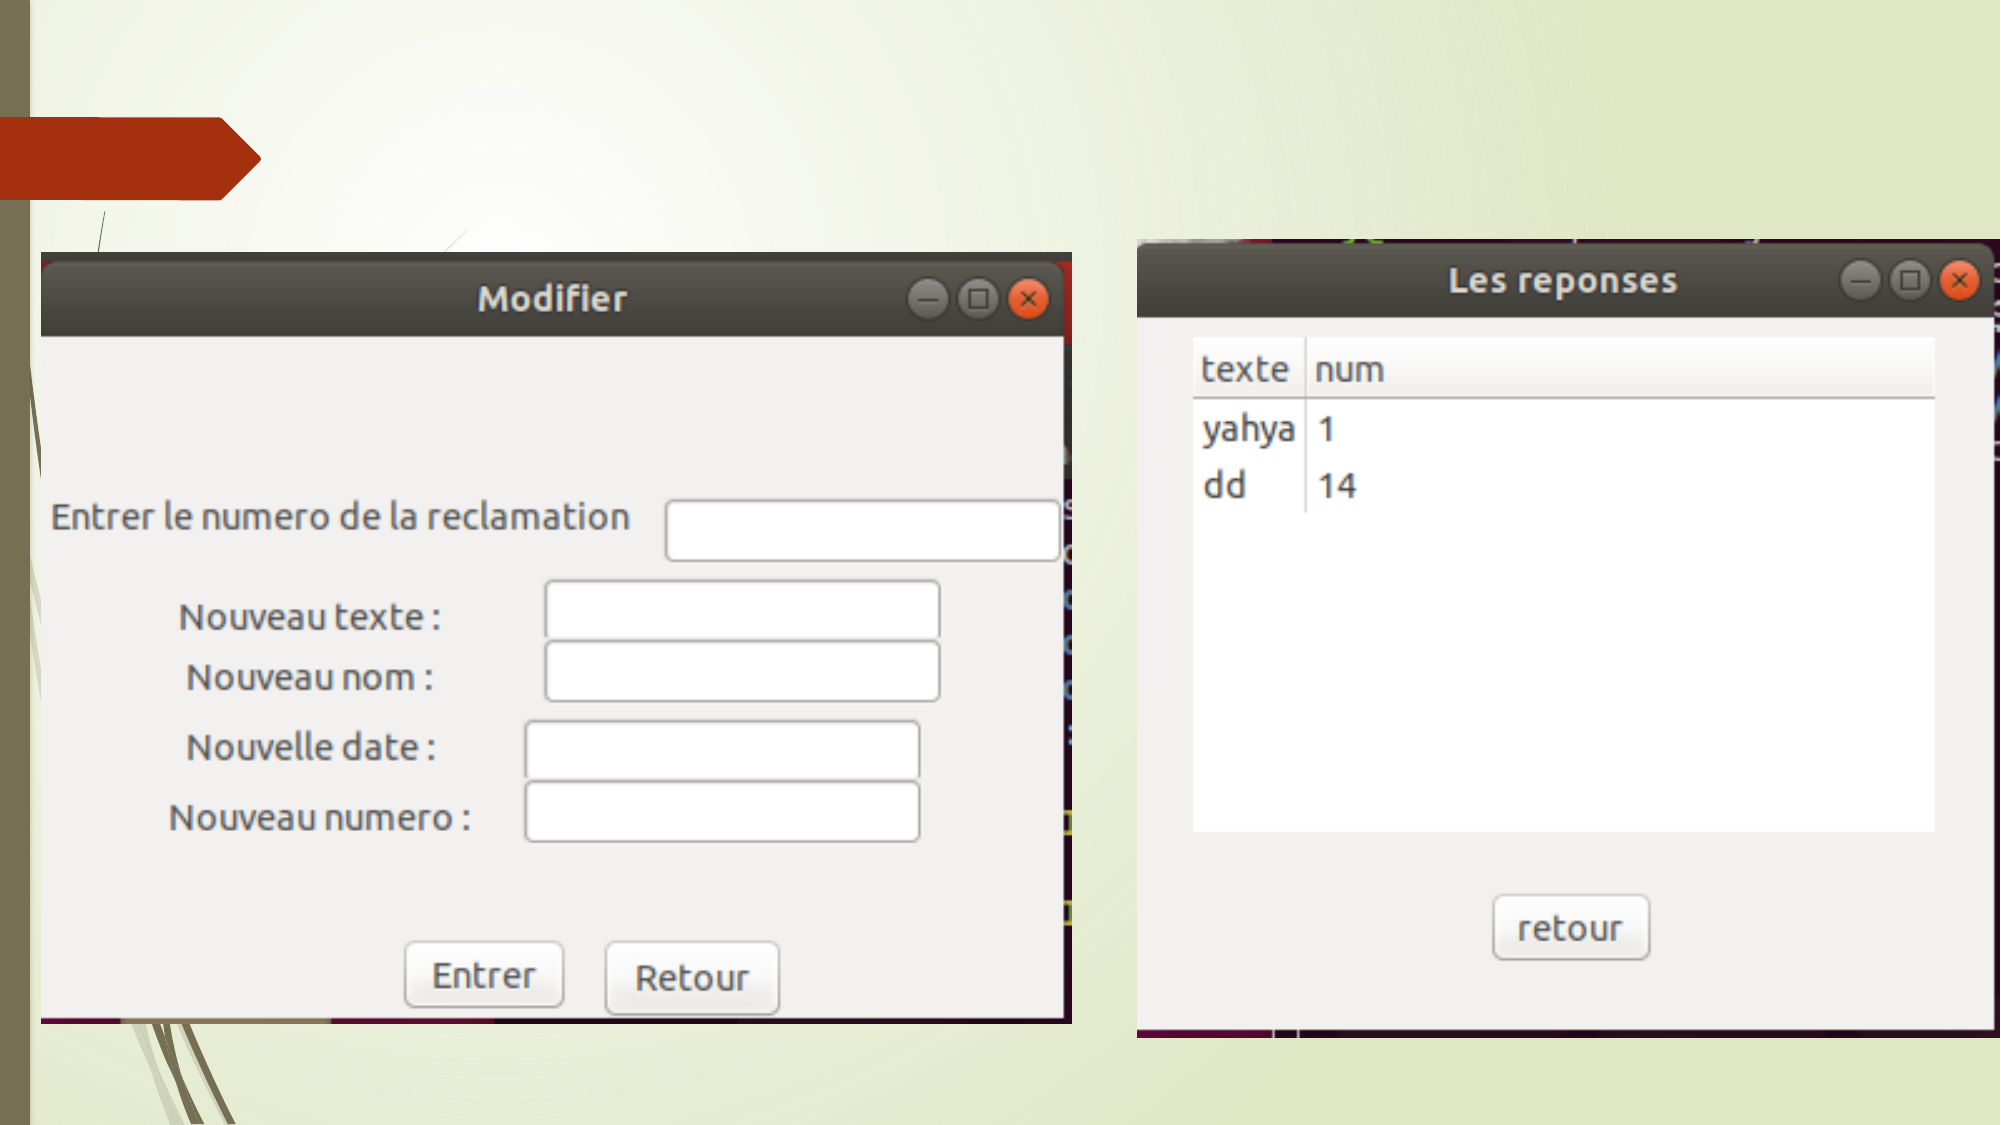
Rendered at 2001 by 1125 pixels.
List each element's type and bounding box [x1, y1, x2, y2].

picture [41, 252, 1072, 1025]
picture [1137, 238, 2000, 1038]
